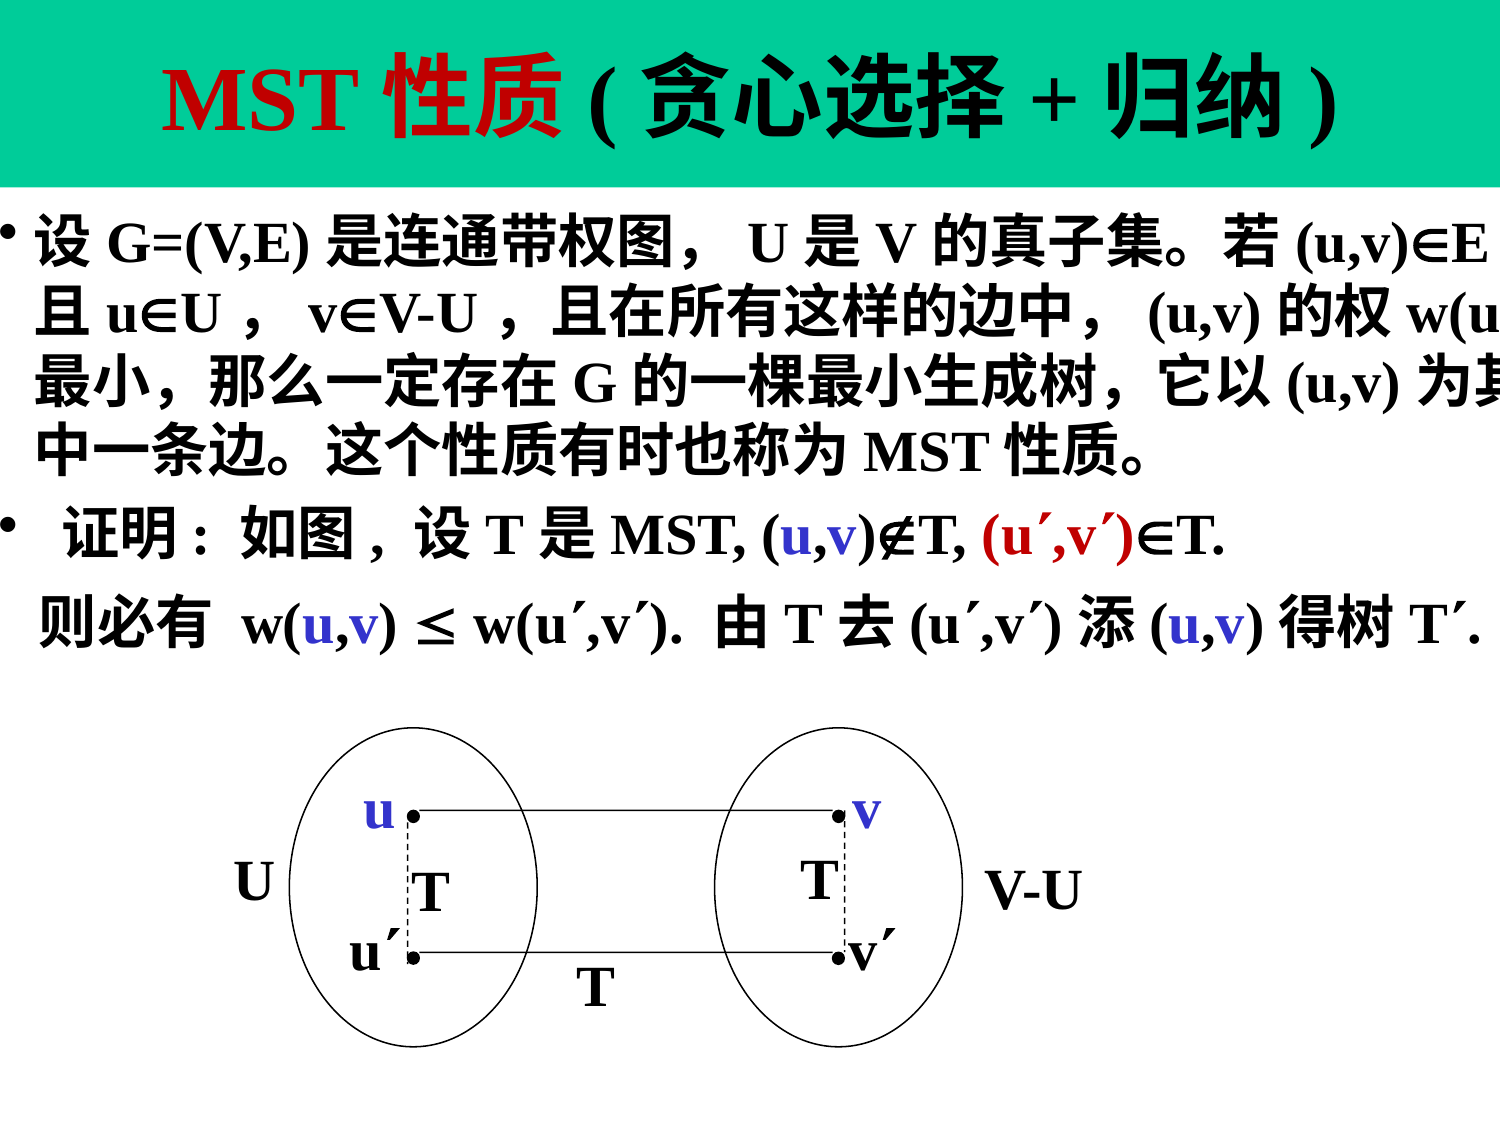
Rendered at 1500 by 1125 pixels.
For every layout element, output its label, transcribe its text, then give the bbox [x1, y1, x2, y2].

title MST性质(贪心选择+归纳) [0, 0, 1500, 188]
text_box 设G=(V,E)是连通带权图，U是V的真子集。若(u,v)E， 且uU，vV-U，且在所有这样的边中，(u,v)的权w(u,v) 最小，那么一定存在G的一棵最小生成树，它以(u,v)为其 中一条边。这个性质有时也称为MST性质。 证明: 如图, 设T是MST, (u,v)T, (u,v)T. 则必有 w(u,v)  w(u,v). 由T去(u,v)添(u,v)得树T. [0, 196, 1500, 663]
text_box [218, 727, 1117, 1048]
